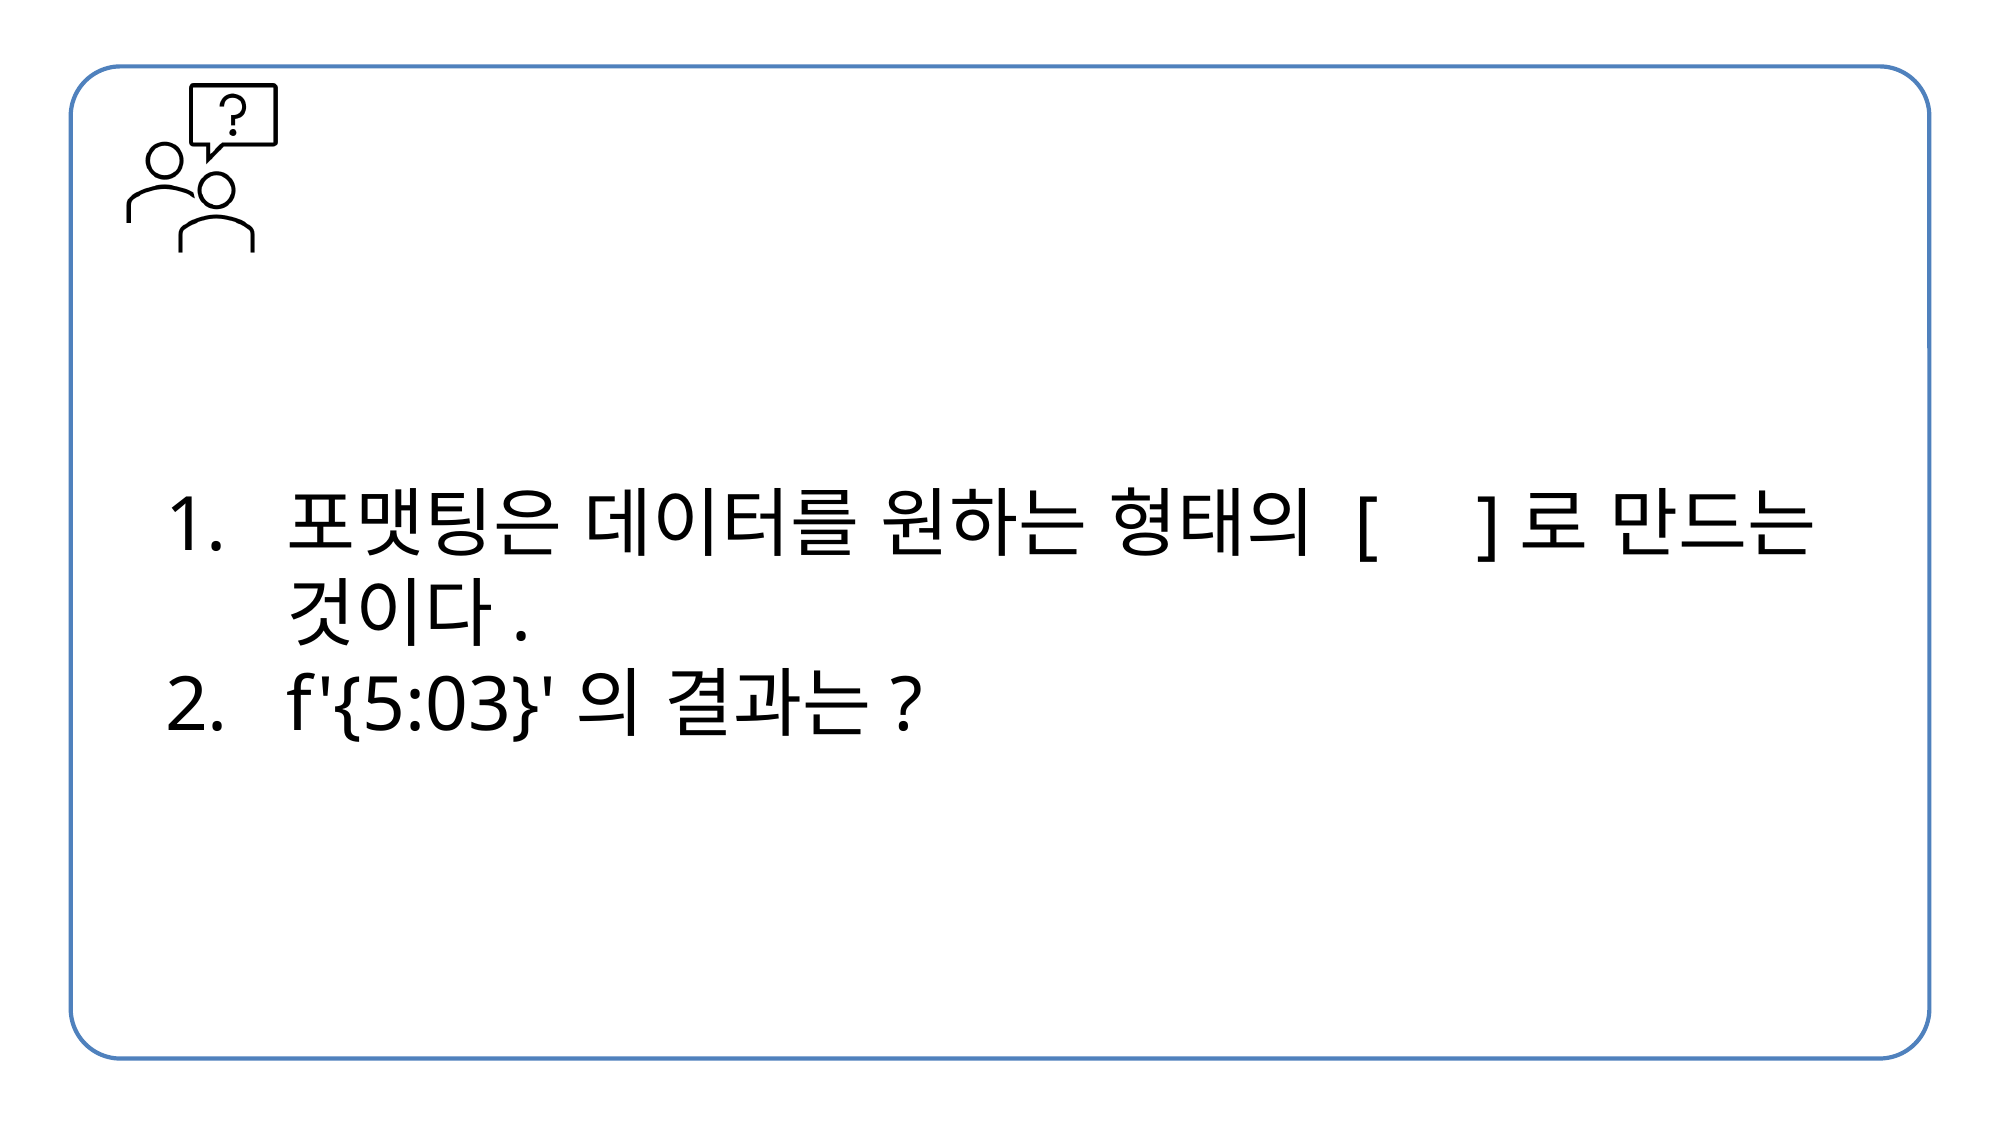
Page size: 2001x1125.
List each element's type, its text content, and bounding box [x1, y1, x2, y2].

picture [101, 66, 304, 269]
text_box 포맷팅은 데이터를 원하는 형태의 [ ]로 만드는 것이다. f'{5:03}'의 결과는? [149, 301, 1842, 920]
